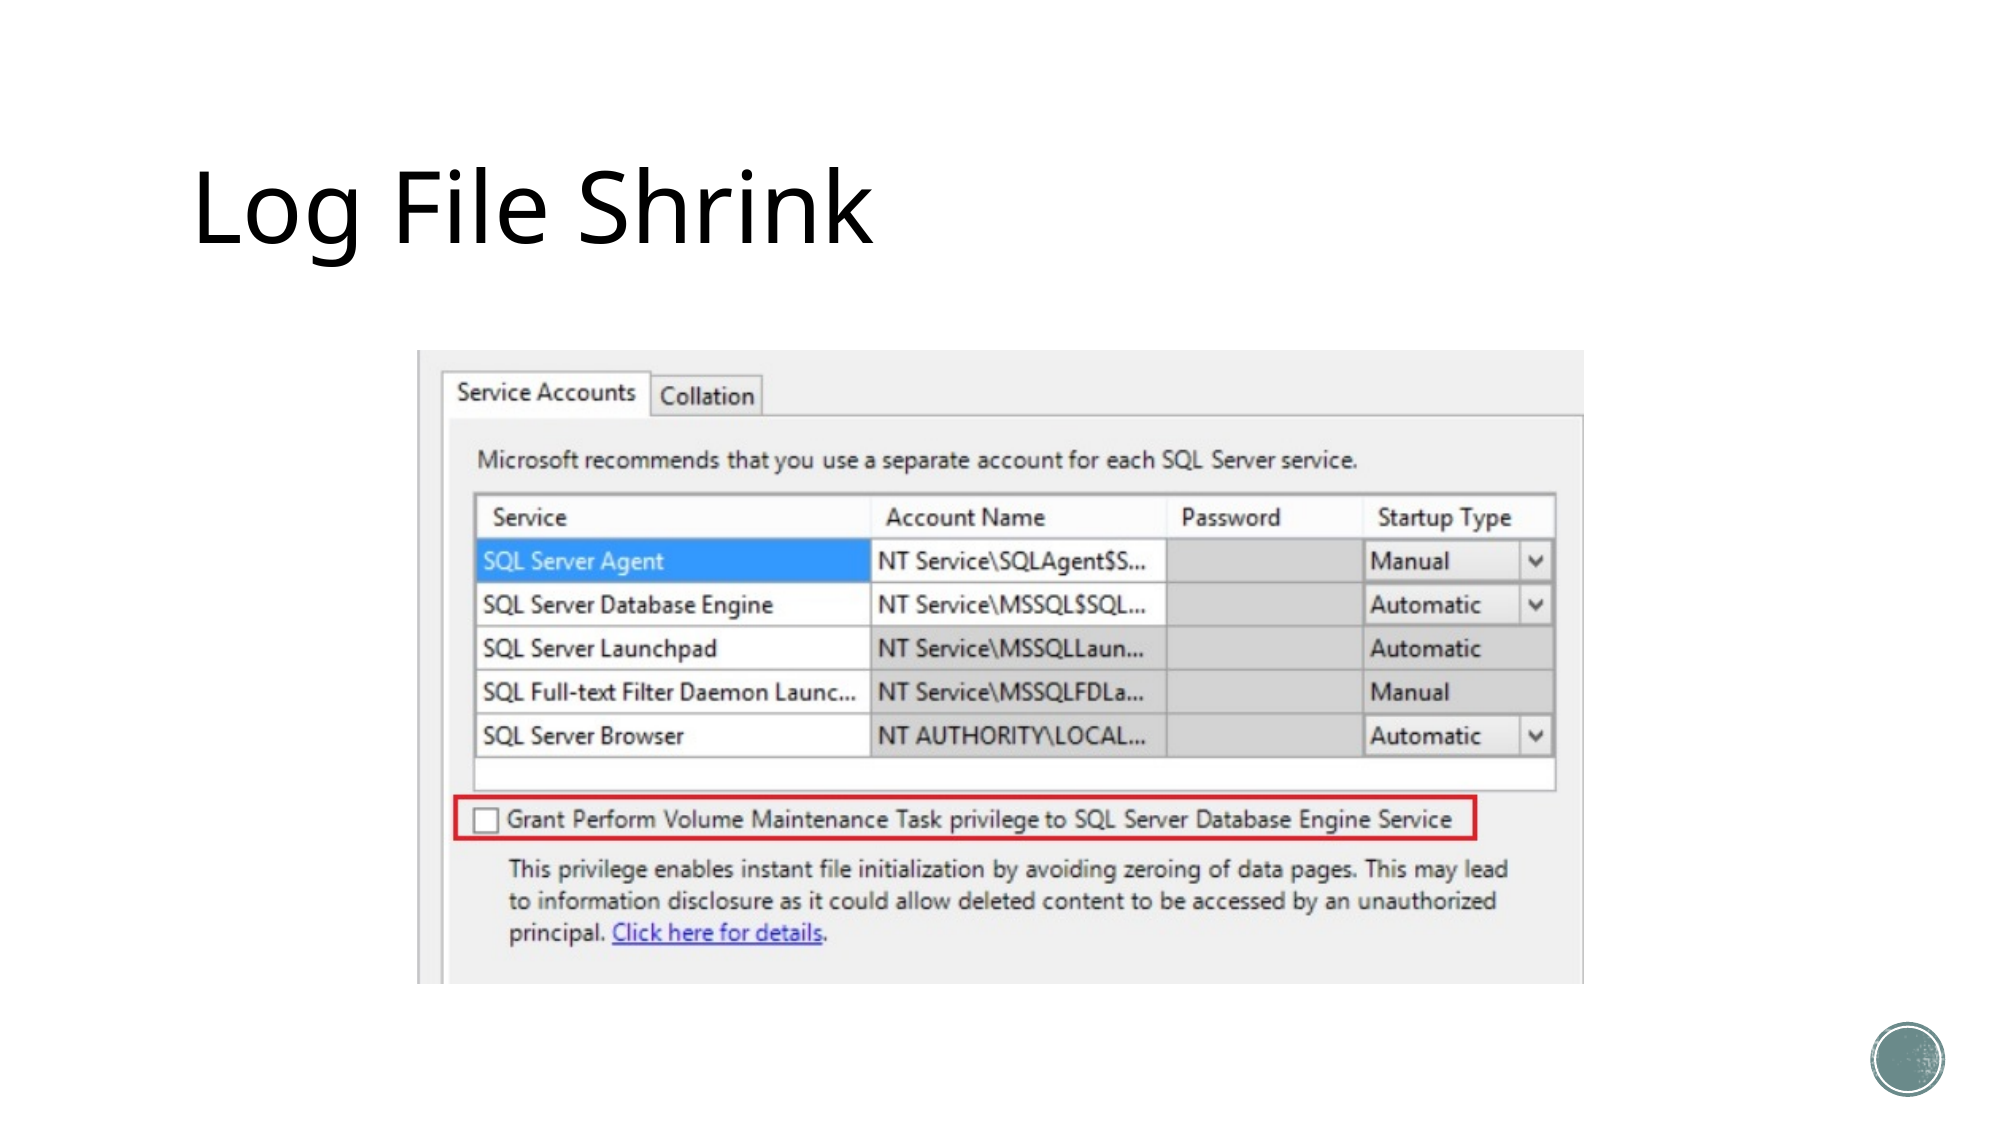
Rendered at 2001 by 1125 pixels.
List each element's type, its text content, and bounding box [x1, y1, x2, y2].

title Log File Shrink [175, 79, 1826, 344]
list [419, 353, 1583, 983]
